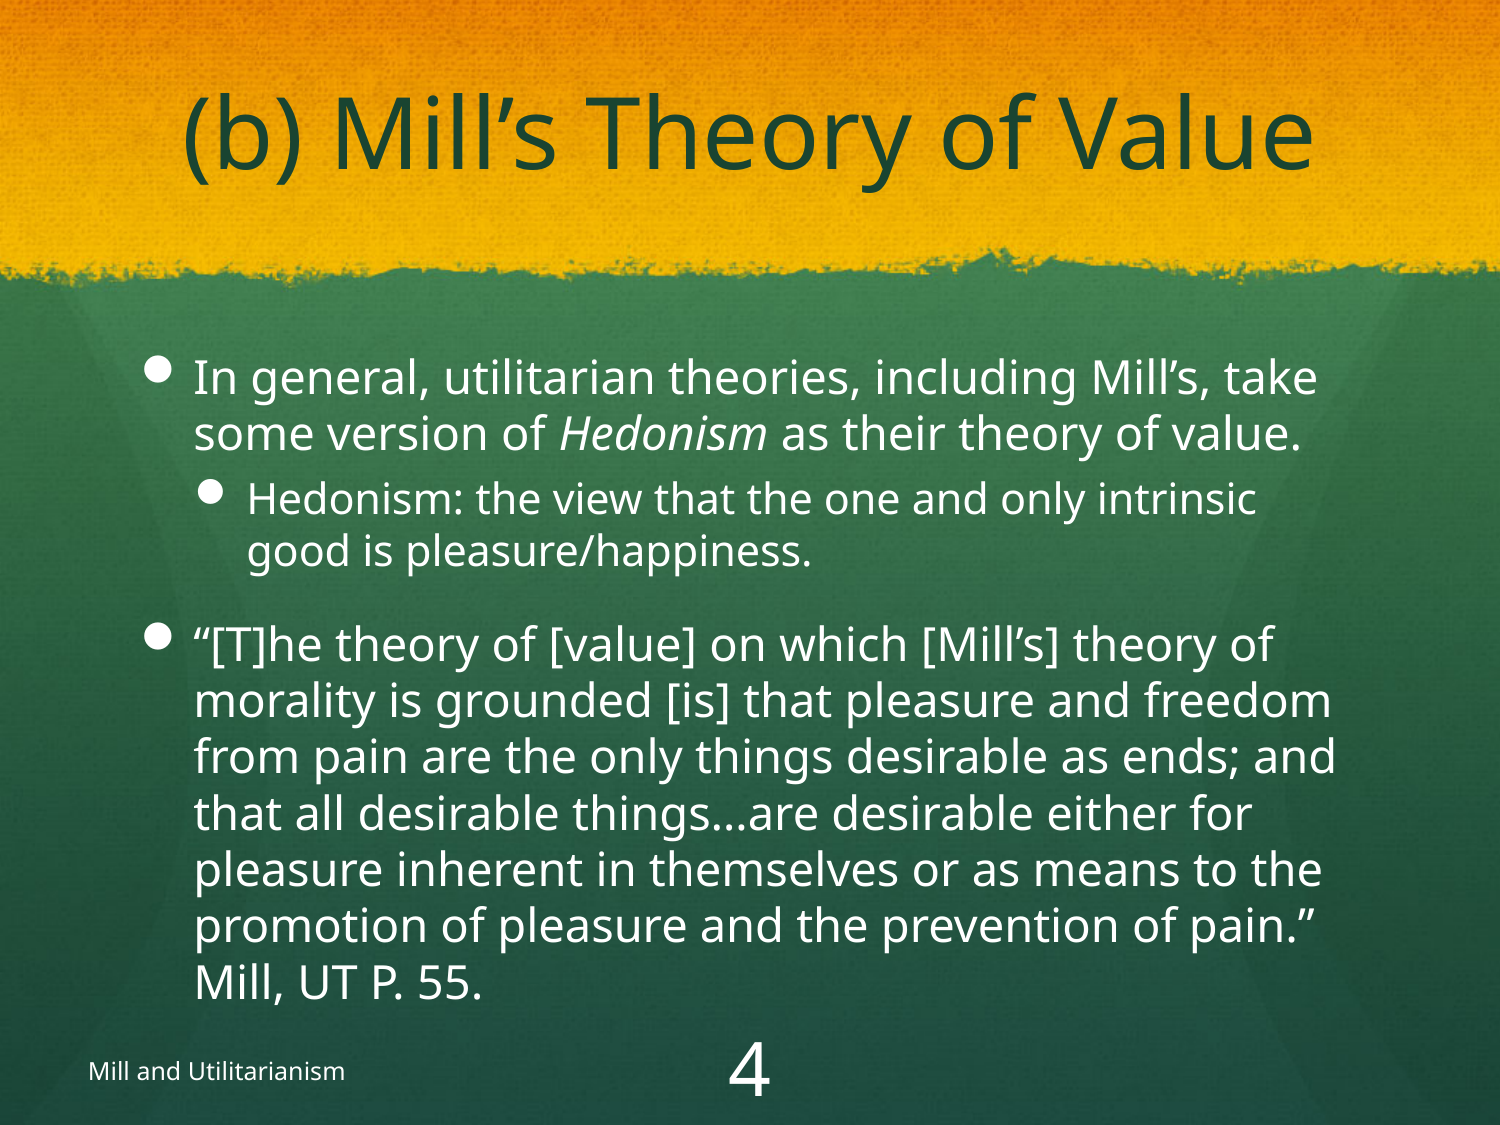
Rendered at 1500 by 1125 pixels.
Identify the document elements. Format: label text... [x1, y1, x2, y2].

list In general, utilitarian theories, including Mill’s, take some version of Hedonism as their theory of value. Hedonism: the view that the one and only intrinsic good is pleasure/happiness. “[T]he theory of [value] on which [Mill’s] theory of morality is grounded [is] that pleasure and freedom from pain are the only things desirable as ends; and that all desirable things…are desirable either for pleasure inherent in themselves or as means to the promotion of pleasure and the prevention of pain.” Mill, UT P. 55. [125, 339, 1375, 1026]
slide_number 4 [675, 1042, 825, 1103]
title (b) Mill’s Theory of Value [125, 13, 1375, 246]
footer Mill and Utilitarianism [72, 1042, 548, 1103]
picture [0, 0, 1500, 1125]
